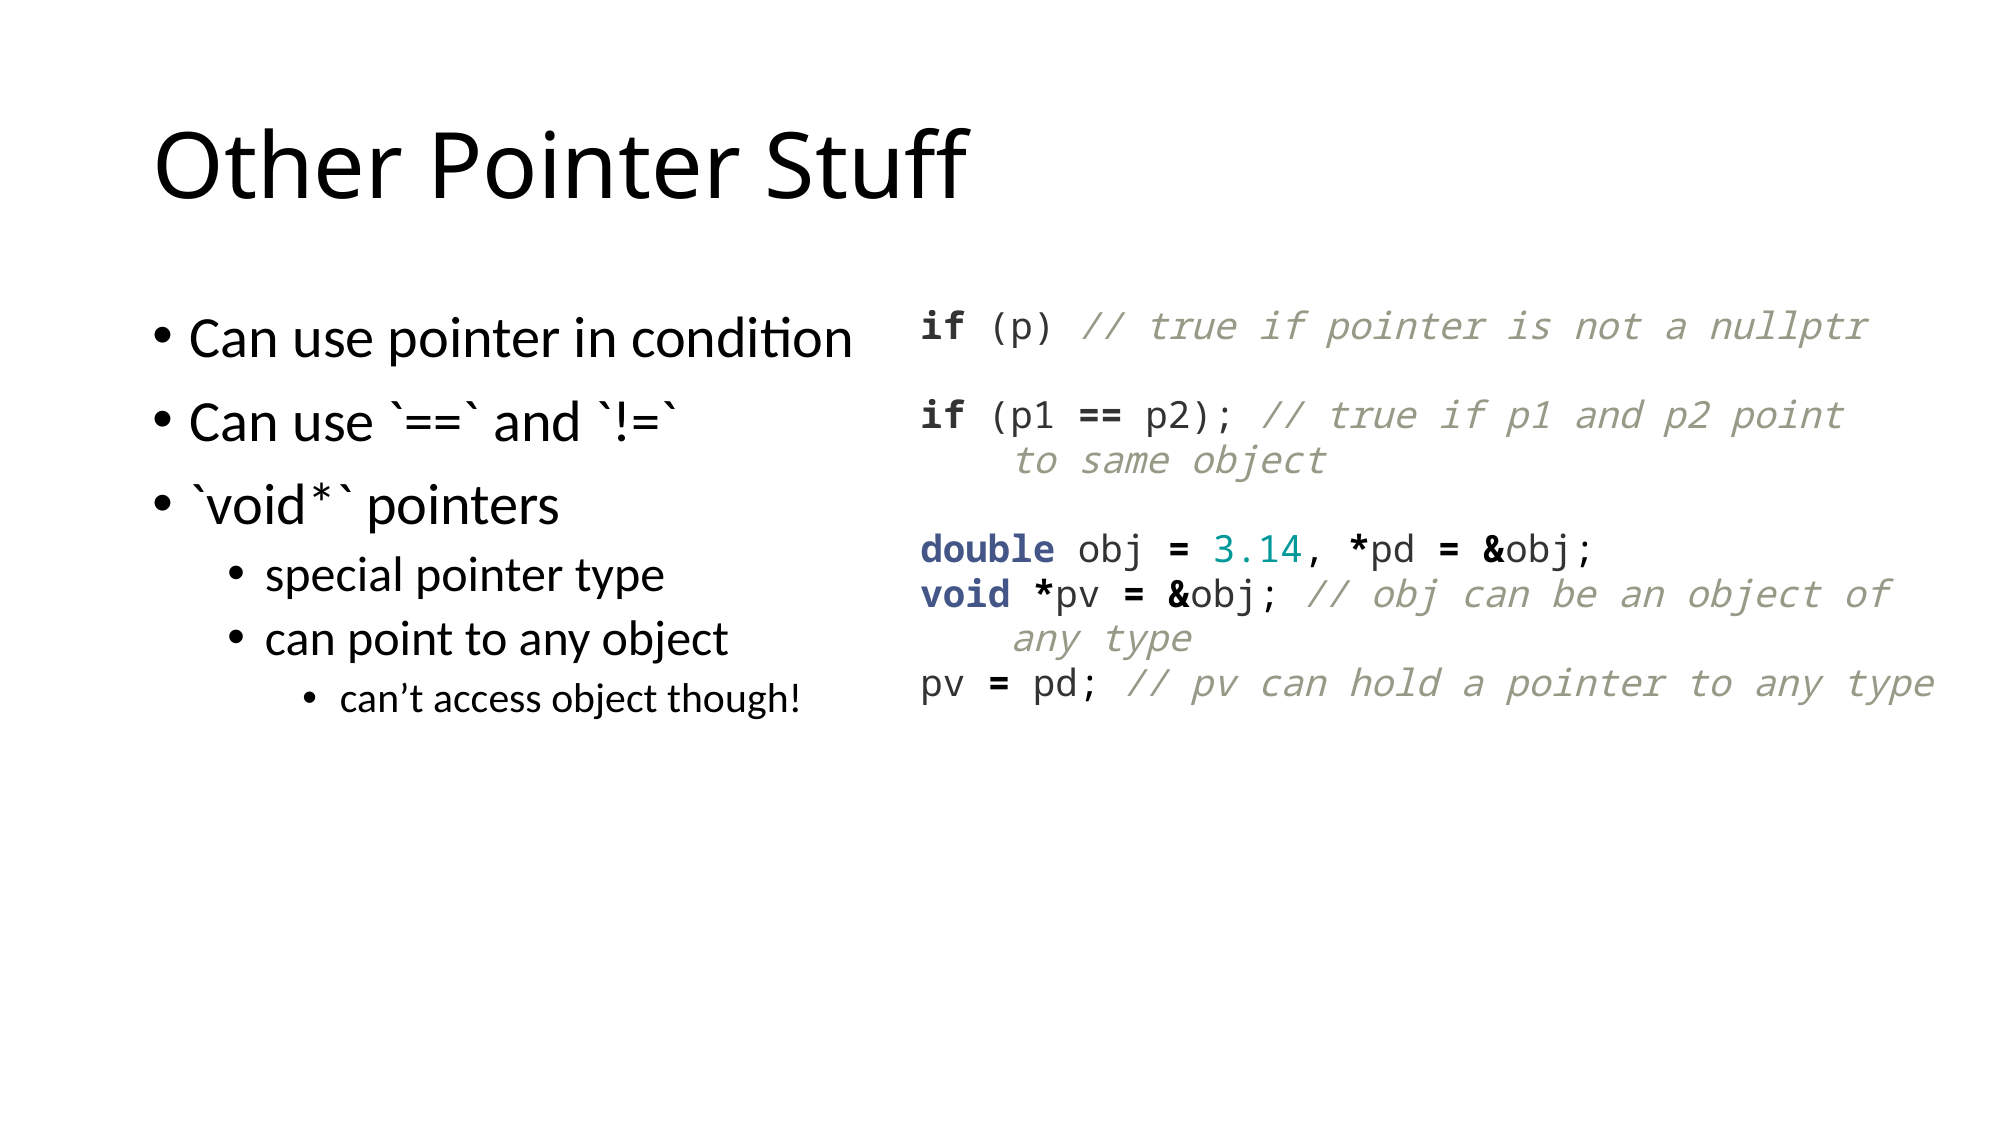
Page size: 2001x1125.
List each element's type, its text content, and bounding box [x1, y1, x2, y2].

list Can use pointer in condition Can use `==` and `!=` `void*` pointers special pointer type can point to any object can’t access object though! [137, 299, 905, 1014]
list if (p) // true if pointer is not a nullptr if (p1 == p2); // true if p1 and p2 point to same object double obj = 3.14, *pd = &obj; void *pv = &obj; // obj can be an object of any type pv = pd; // pv can hold a pointer to any type [905, 299, 1957, 1014]
title Other Pointer Stuff [137, 59, 1863, 278]
